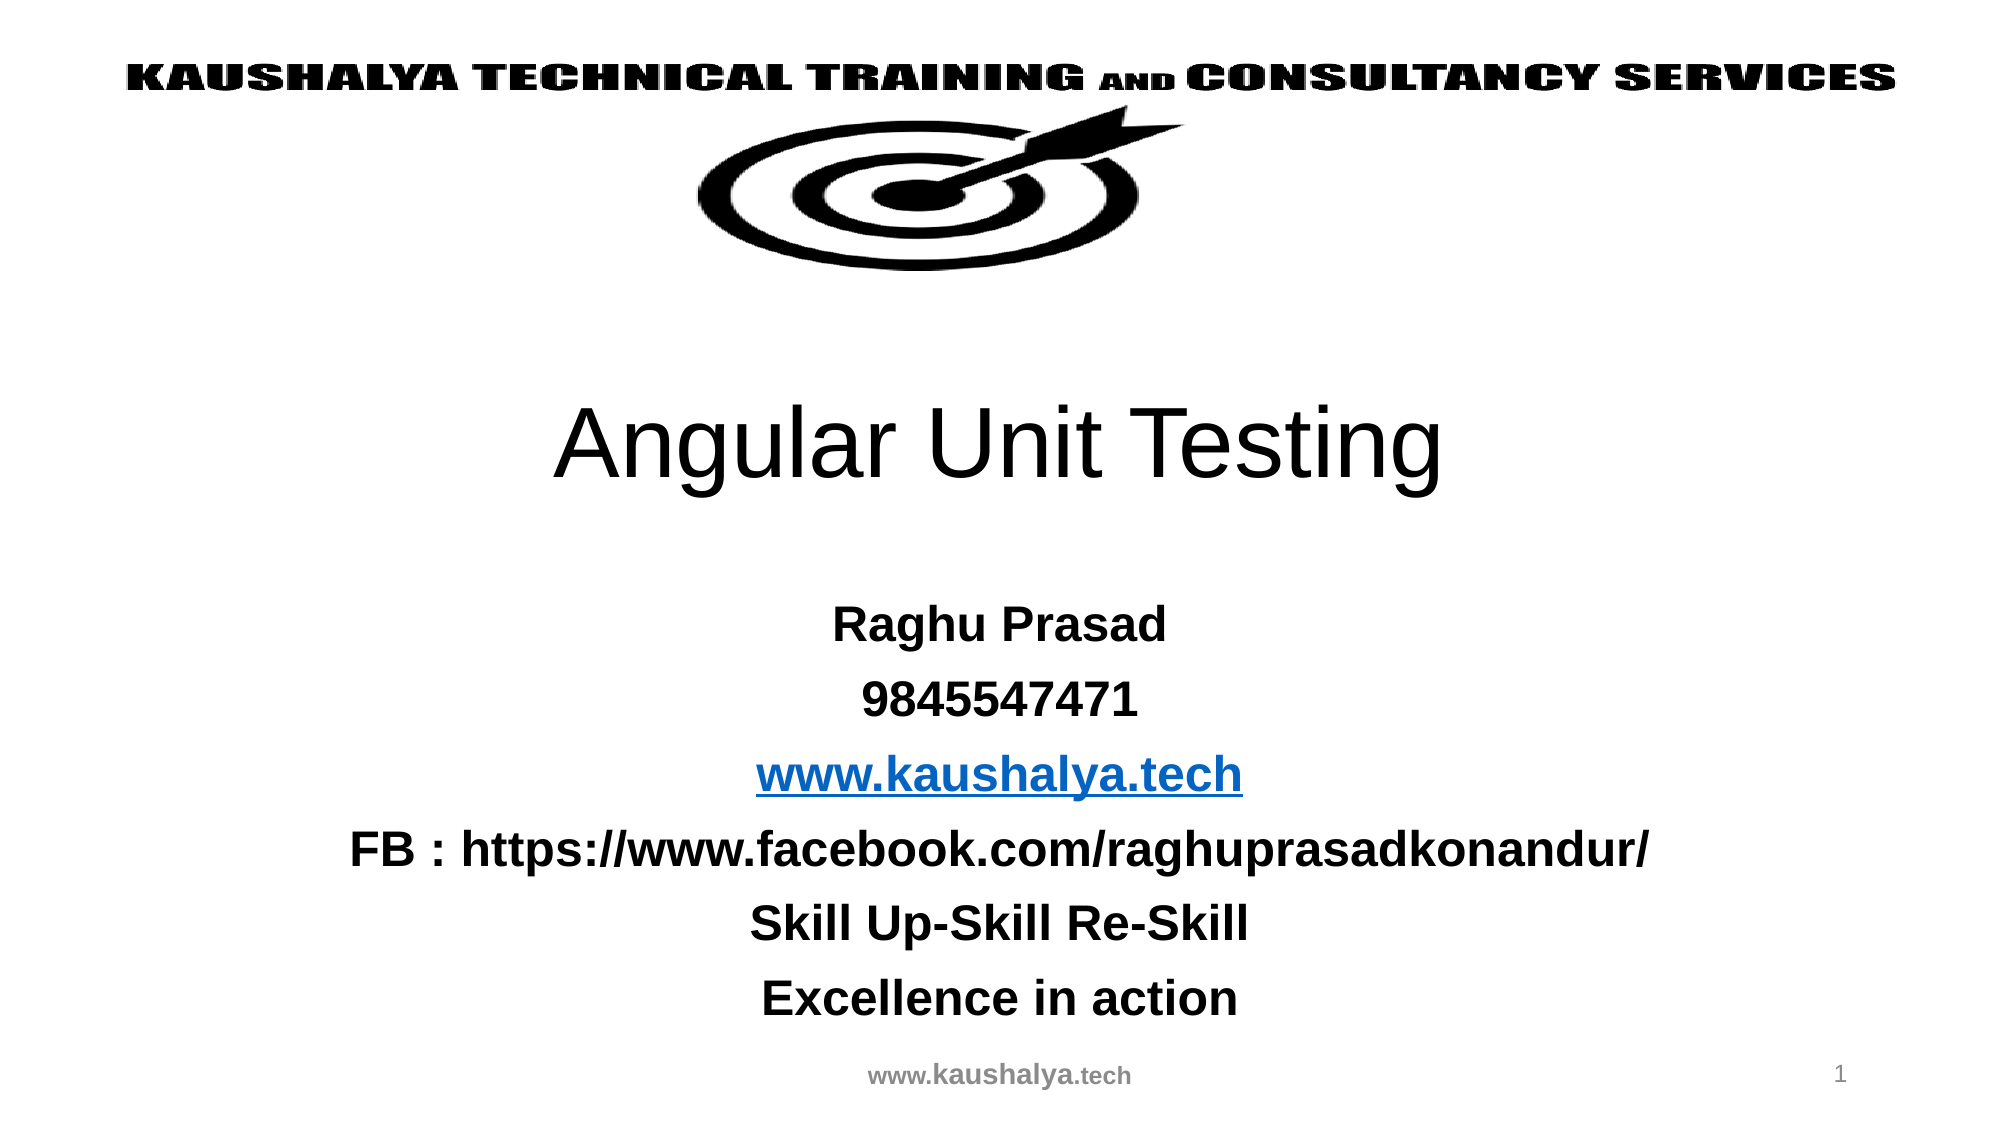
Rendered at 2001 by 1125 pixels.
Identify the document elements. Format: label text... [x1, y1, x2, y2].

slide_number 1 [1412, 1042, 1863, 1103]
footer www.kaushalya.tech [662, 1042, 1338, 1103]
subtitle Raghu Prasad 9845547471 www.kaushalya.tech FB : https://www.facebook.com/raghuprasadkonandur/ Skill Up-Skill Re-Skill Excellence in action [249, 590, 1750, 1043]
title Angular Unit Testing [249, 353, 1750, 507]
picture [36, 39, 1976, 280]
